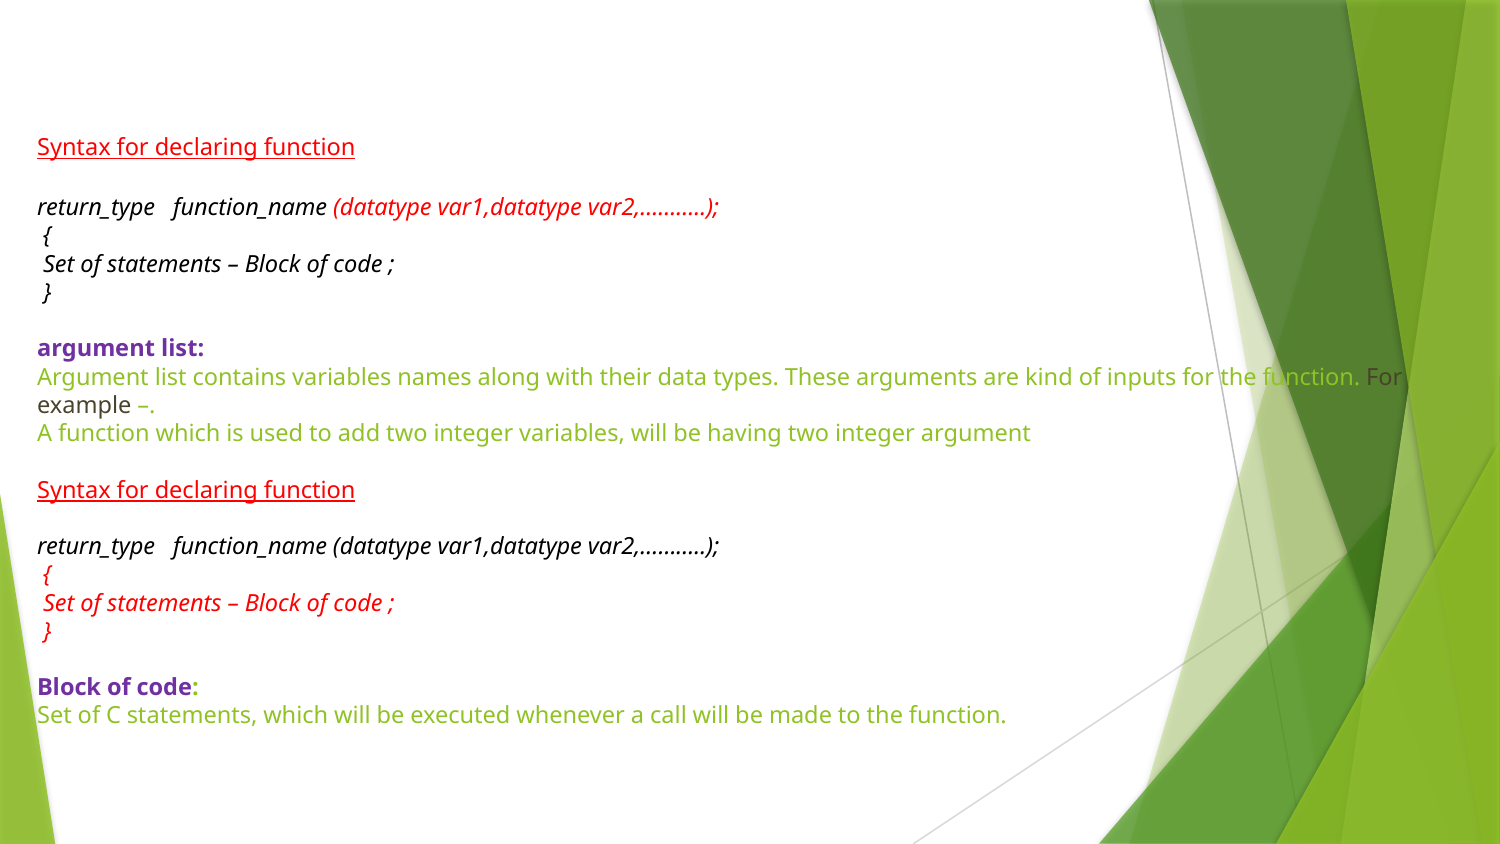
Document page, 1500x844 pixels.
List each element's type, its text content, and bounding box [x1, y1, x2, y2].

title Syntax for declaring function return_type function_name (datatype var1,datatype var2,………..); { Set of statements – Block of code ; } argument list: Argument list contains variables names along with their data types. These arguments are kind of inputs for the function. For example –. A function which is used to add two integer variables, will be having two integer argument Syntax for declaring function return_type function_name (datatype var1,datatype var2,………..); { Set of statements – Block of code ; } Block of code: Set of C statements, which will be executed whenever a call will be made to the function. [22, 113, 1479, 779]
